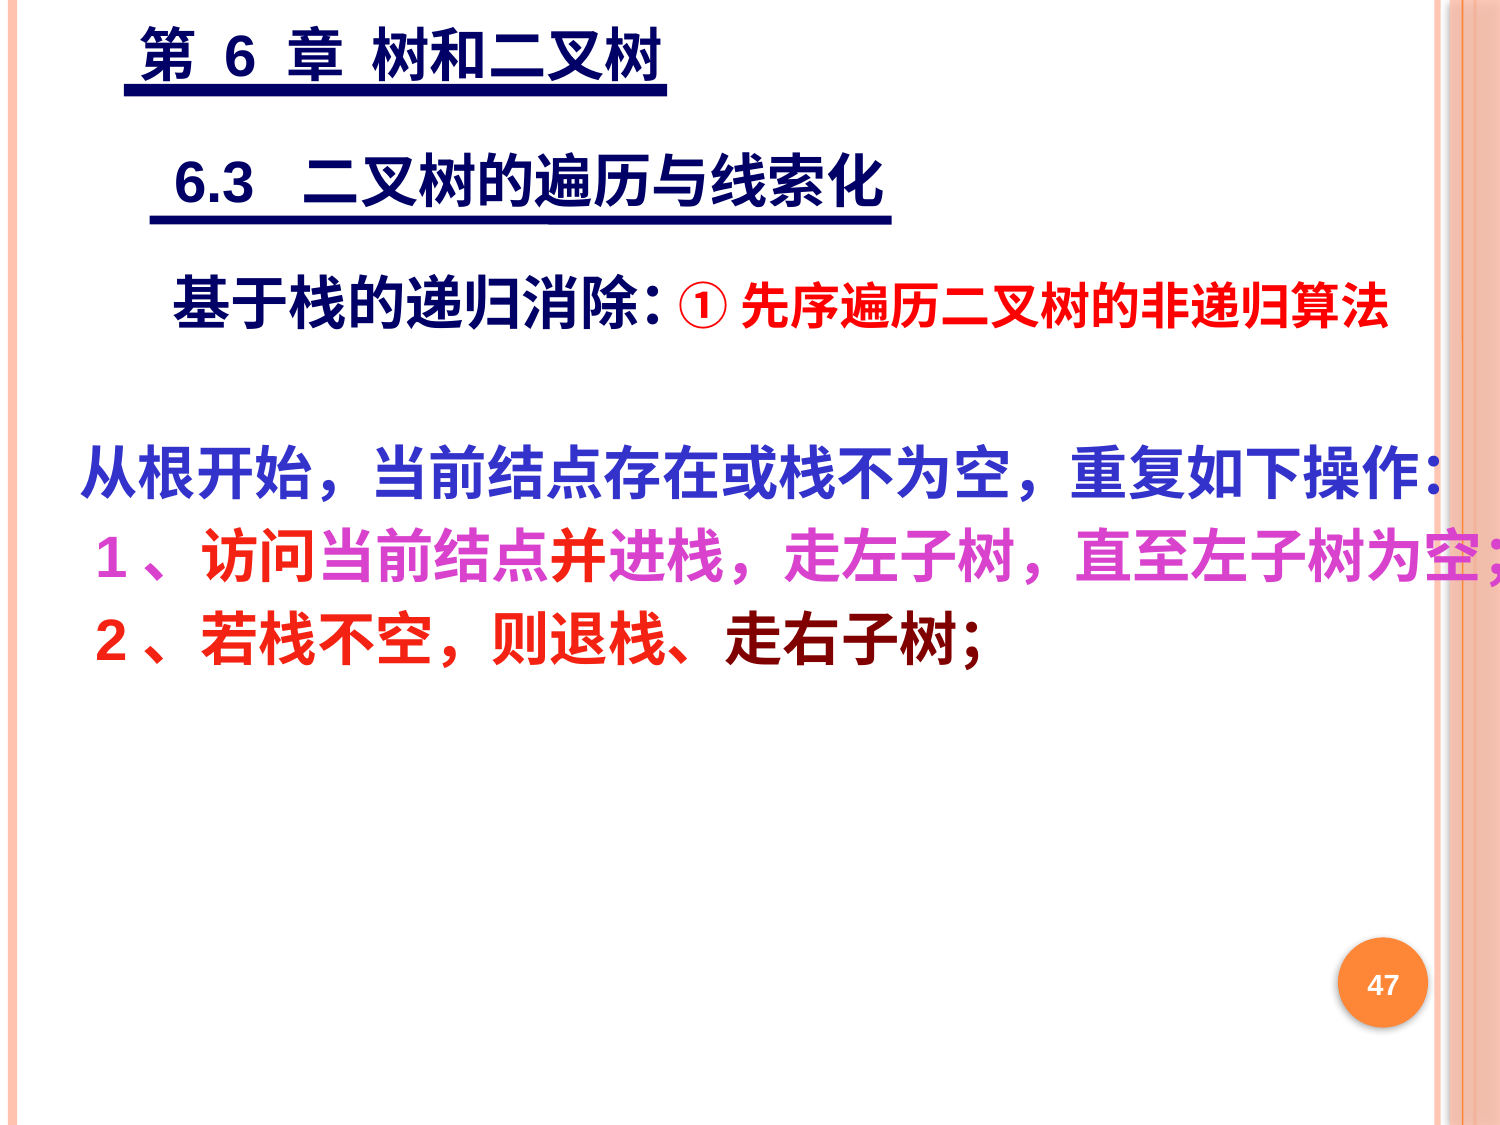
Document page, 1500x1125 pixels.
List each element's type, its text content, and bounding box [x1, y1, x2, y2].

text_box 6.3 二叉树的遍历与线索化 [159, 137, 904, 222]
text_box 基于栈的递归消除： [157, 258, 712, 344]
text_box ①先序遍历二叉树的非递归算法 [712, 267, 1405, 343]
slide_number 47 [1333, 940, 1434, 1026]
text_box 第 6 章 树和二叉树 [123, 10, 680, 96]
text_box 从根开始，当前结点存在或栈不为空，重复如下操作： 1、访问当前结点并进栈，走左子树，直至左子树为空； 2、若栈不空，则退栈、走右子树； [64, 421, 1500, 680]
